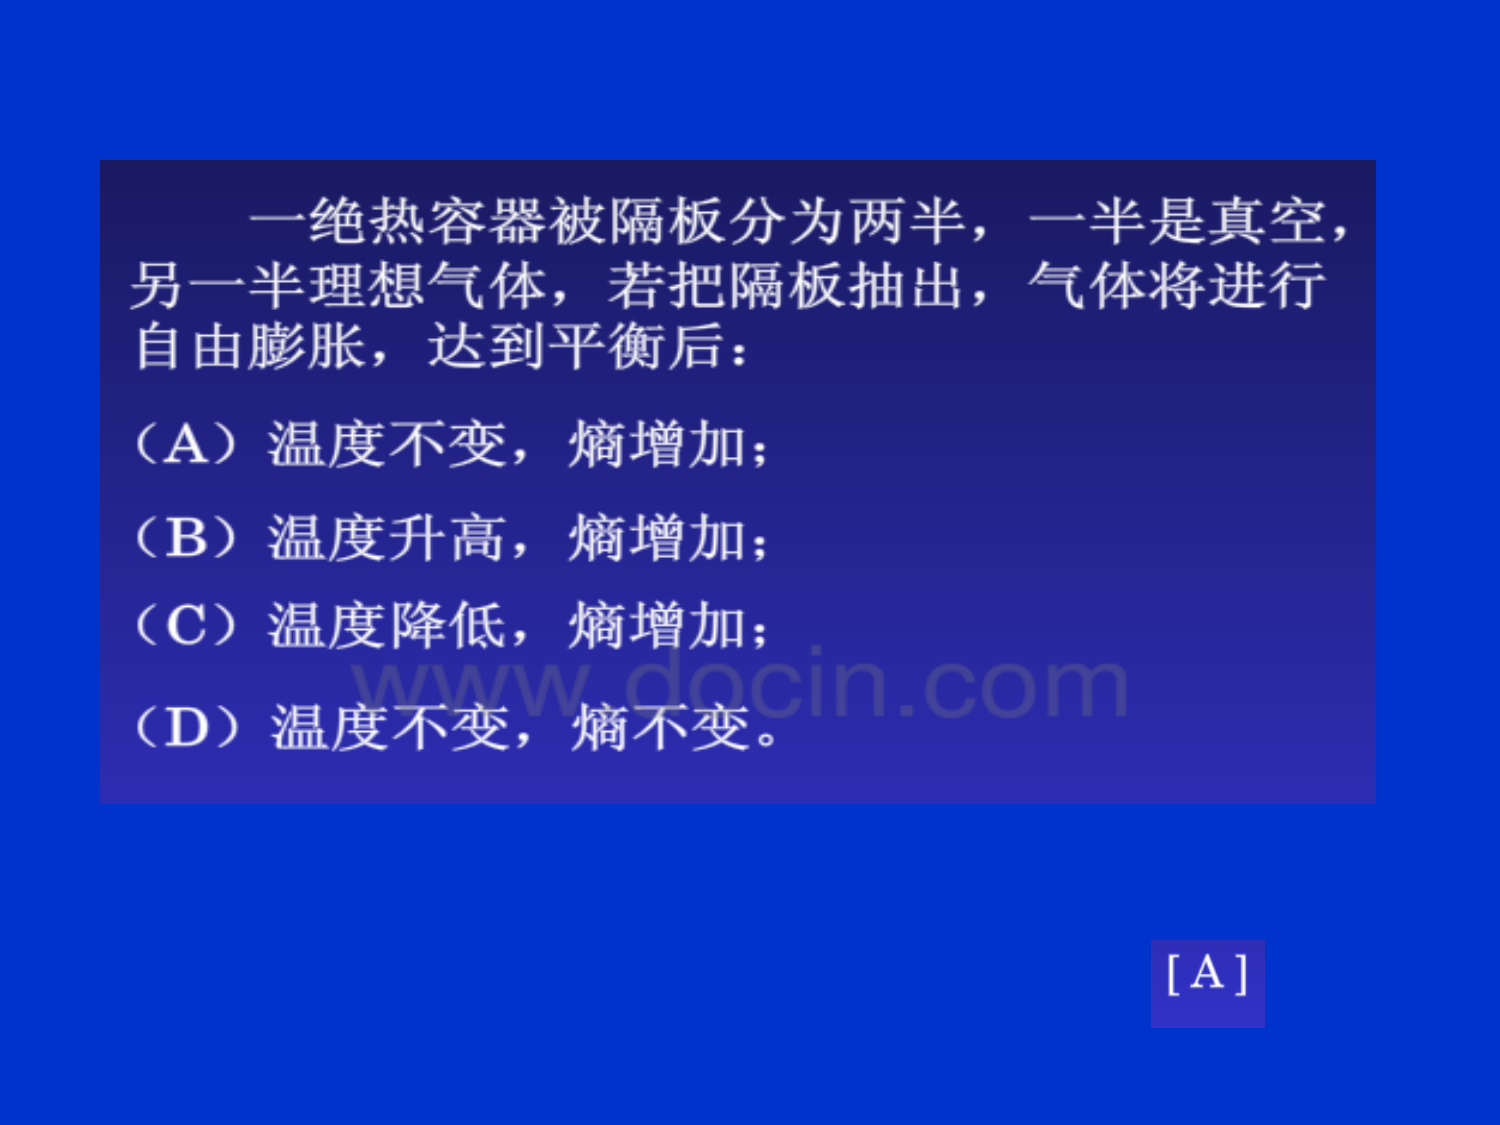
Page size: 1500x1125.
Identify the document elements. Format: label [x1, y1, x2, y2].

picture [1151, 940, 1265, 1029]
picture [100, 160, 1377, 805]
